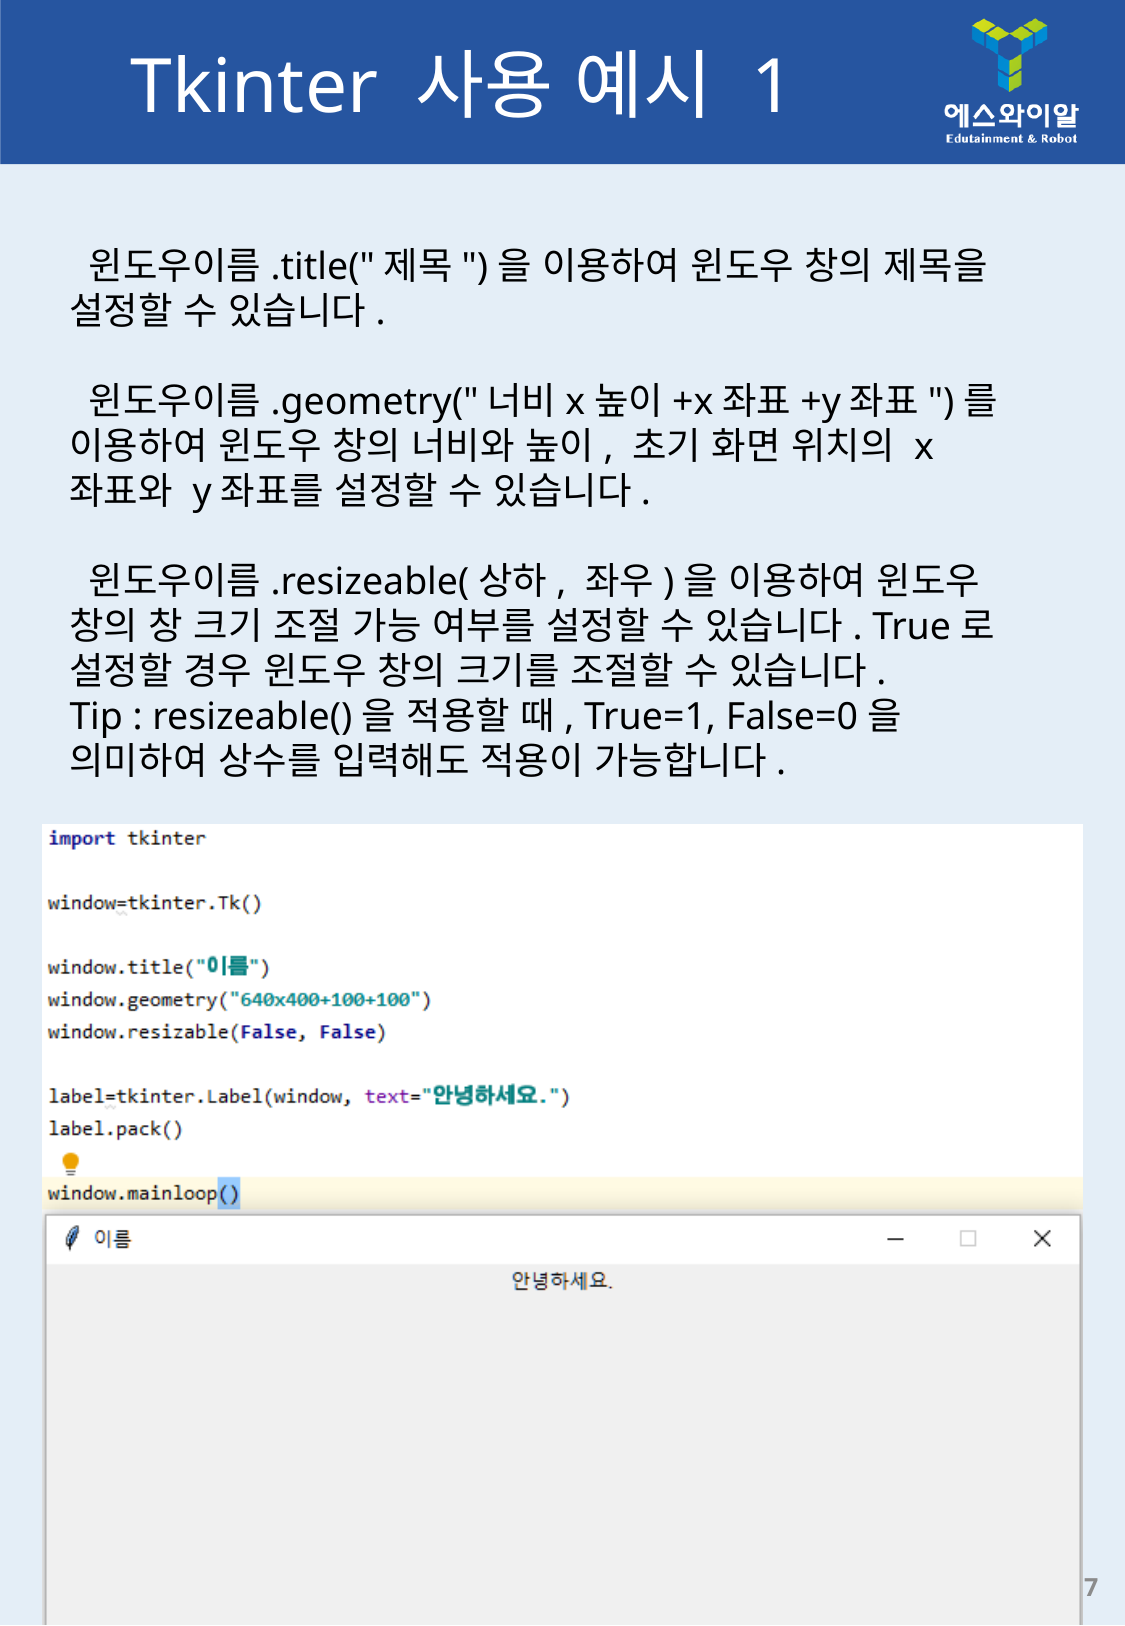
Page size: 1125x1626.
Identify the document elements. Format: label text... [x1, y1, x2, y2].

text_box 윈도우이름.title("제목")을 이용하여 윈도우 창의 제목을 설정할 수 있습니다. 윈도우이름.geometry("너비x높이+x좌표+y좌표")를 이용하여 윈도우 창의 너비와 높이, 초기 화면 위치의 x좌표와 y좌표를 설정할 수 있습니다. 윈도우이름.resizeable(상하, 좌우)을 이용하여 윈도우 창의 창 크기 조절 가능 여부를 설정할 수 있습니다. True로 설정할 경우 윈도우 창의 크기를 조절할 수 있습니다. Tip : resizeable()을 적용할 때, True=1, False=0을 의미하여 상수를 입력해도 적용이 가능합니다. [54, 189, 1036, 822]
title Tkinter 사용 예시 1 [0, 0, 926, 166]
picture [0, 0, 1125, 1625]
slide_number 7 [1088, 1567, 1114, 1610]
